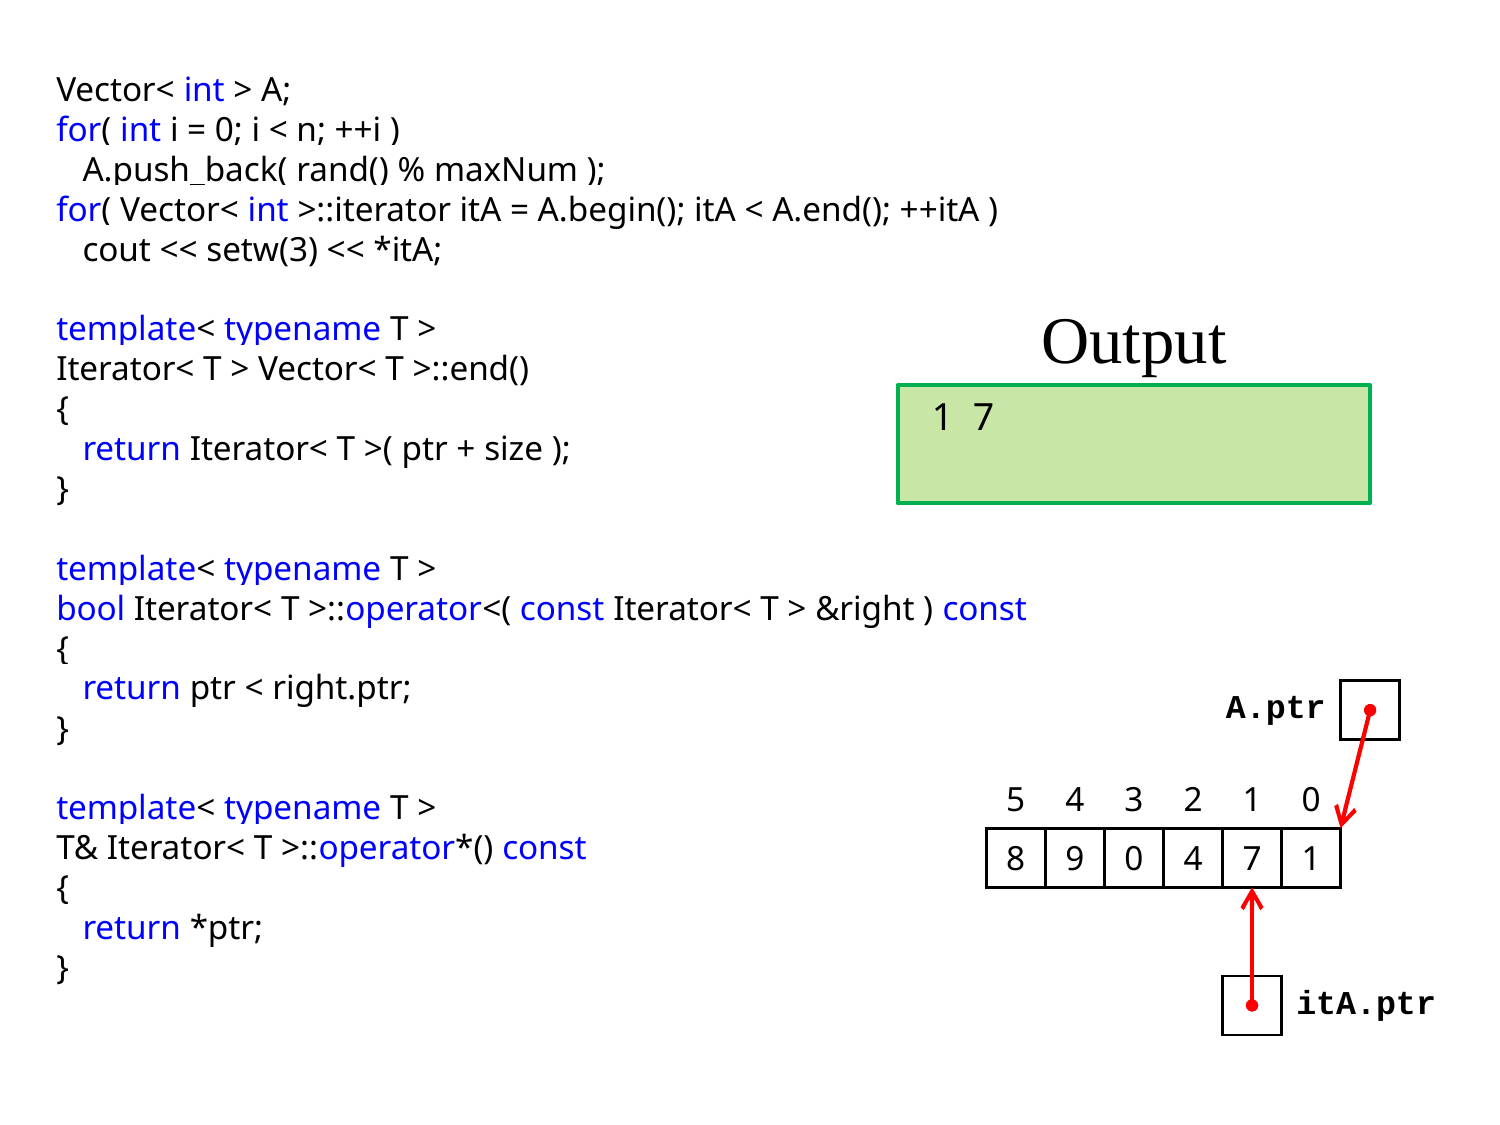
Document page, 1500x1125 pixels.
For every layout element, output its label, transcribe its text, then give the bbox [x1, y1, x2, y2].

table_header itA.ptr [1283, 976, 1459, 1035]
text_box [1340, 709, 1371, 829]
table_cell 4 [1165, 830, 1221, 886]
table_header 1 [1223, 769, 1282, 827]
table_header 4 [1045, 769, 1104, 827]
text_box Output [1015, 296, 1253, 385]
table_header 3 [1104, 769, 1163, 827]
table_cell 0 [1106, 830, 1162, 886]
table_header A.ptr [1193, 681, 1339, 740]
table_header 5 [986, 769, 1045, 827]
text_box 1 7 [897, 385, 1371, 504]
table_header 2 [1163, 769, 1223, 827]
table_cell 7 [1224, 830, 1280, 886]
table_header 0 [1282, 769, 1335, 827]
table_cell 1 [1283, 830, 1339, 886]
table_cell 8 [988, 830, 1044, 886]
table_header [1342, 682, 1398, 738]
table_cell 9 [1047, 830, 1103, 886]
table_header [1224, 977, 1280, 1034]
list Vector< int > A; for( int i = 0; i < n; ++i ) A.push_back( rand() % maxNum ); for( Vector< int >::iterator itA = A.begin(); itA < A.end(); ++itA ) cout << setw(3) << *itA; template< typename T > Iterator< T > Vector< T >::end() { return Iterator< T >( ptr + size ); } template< typename T > bool Iterator< T >::operator<( const Iterator< T > &right ) const { return ptr < right.ptr; } template< typename T > T& Iterator< T >::operator*() const { return *ptr; } [41, 60, 1459, 1035]
